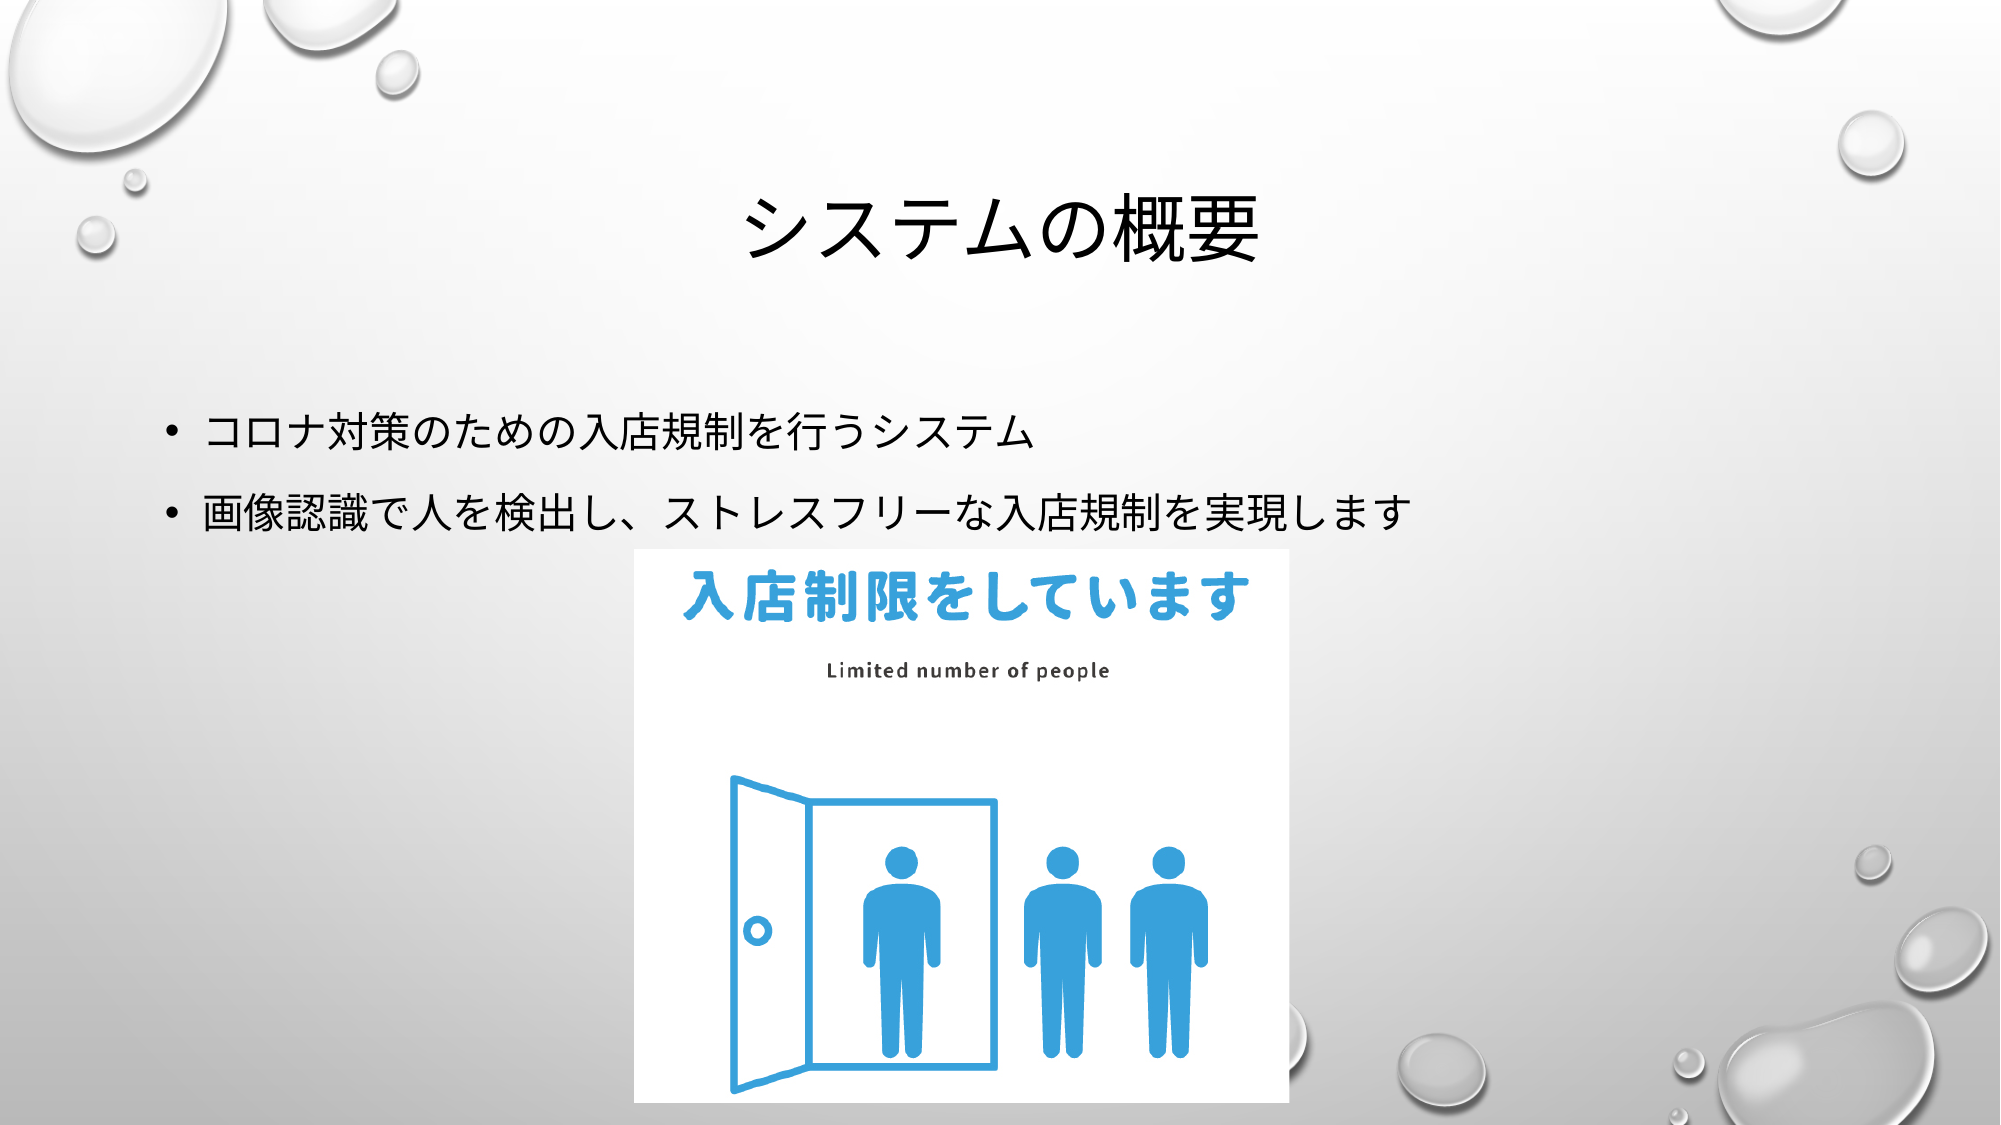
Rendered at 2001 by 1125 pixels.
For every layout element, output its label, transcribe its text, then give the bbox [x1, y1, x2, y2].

list コロナ対策のための入店規制を行うシステム 画像認識で人を検出し、ストレスフリーな入店規制を実現します [149, 388, 1850, 950]
picture [0, 0, 2000, 1125]
title システムの概要 [149, 101, 1851, 364]
